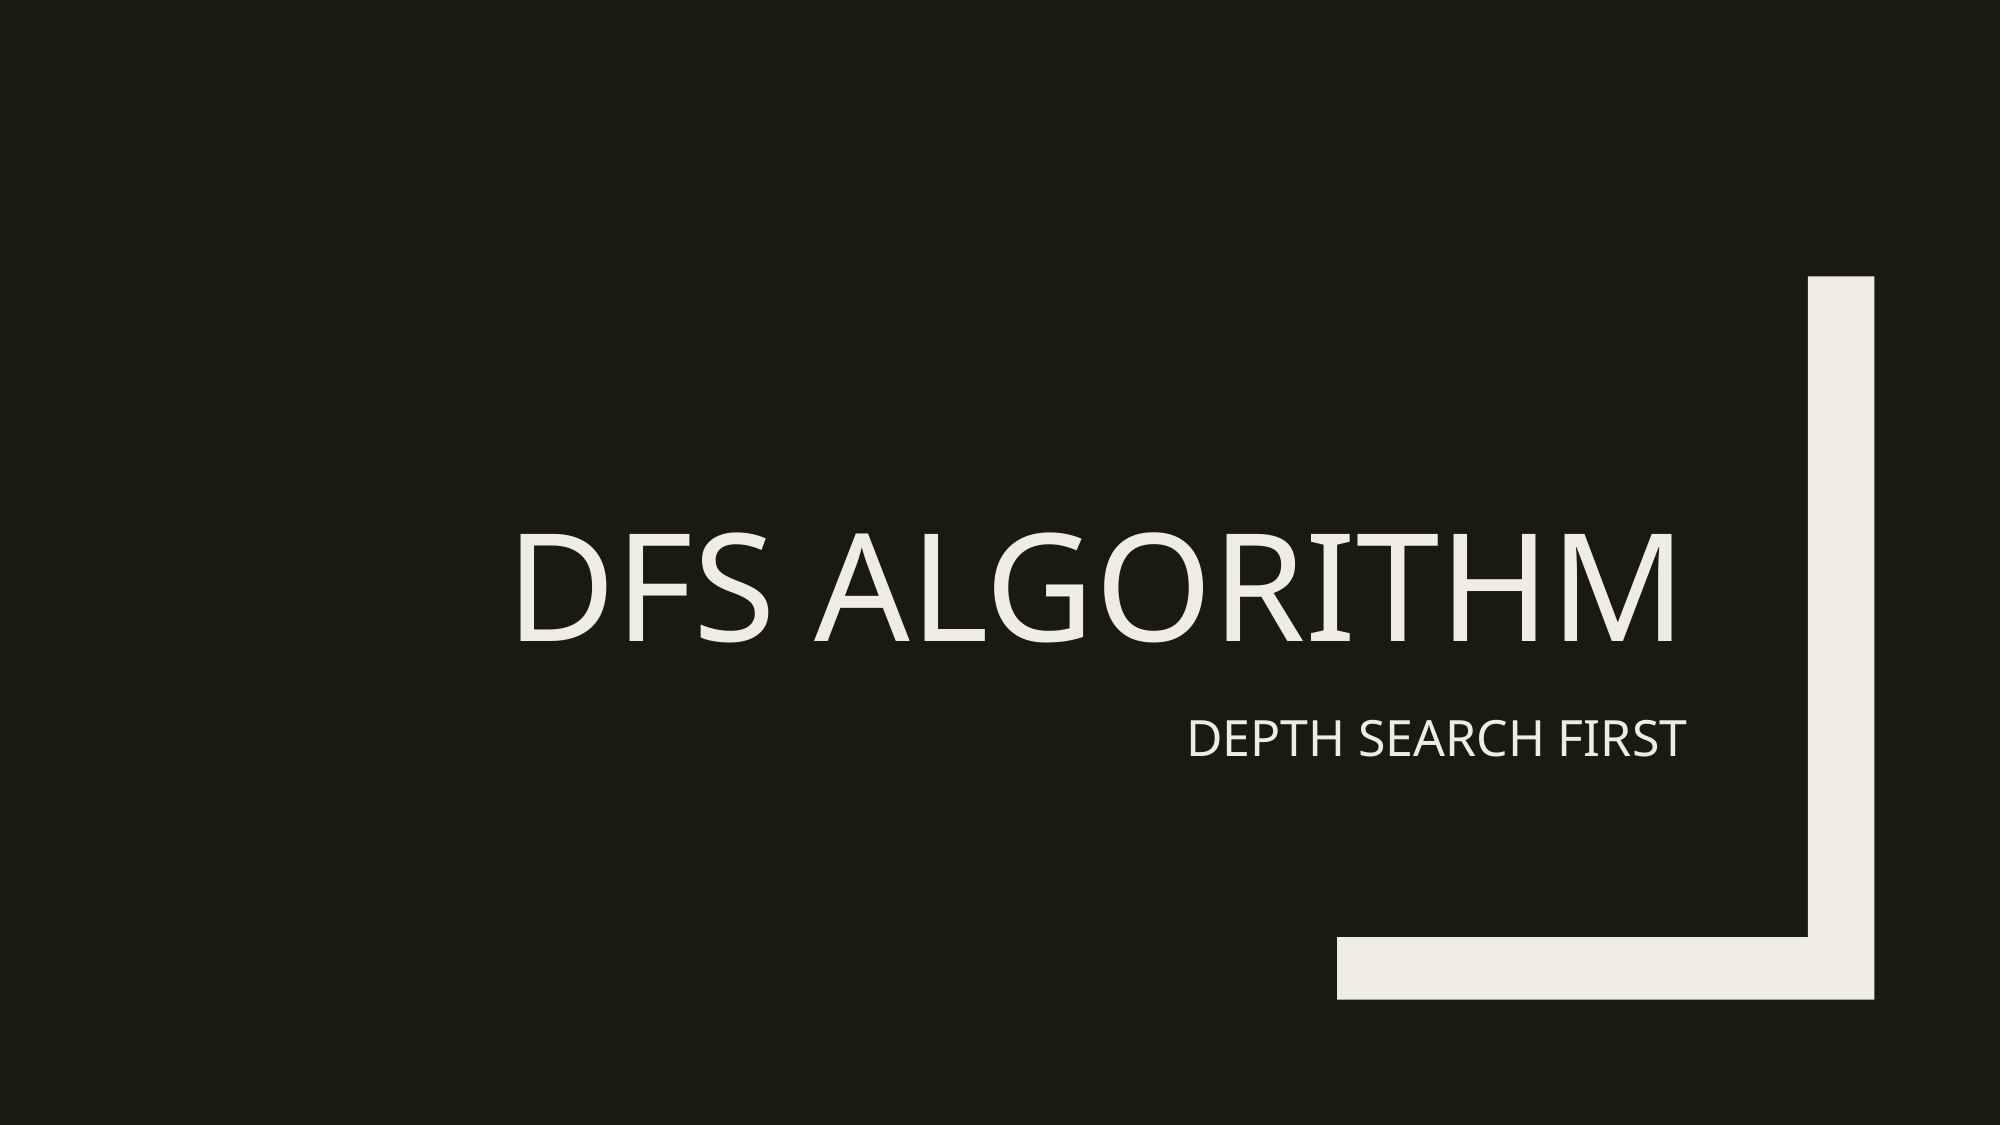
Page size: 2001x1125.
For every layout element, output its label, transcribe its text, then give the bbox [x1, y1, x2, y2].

title DFS ALGORITHM [125, 213, 1703, 682]
list DEPTH SEARCH FIRST [125, 691, 1703, 880]
